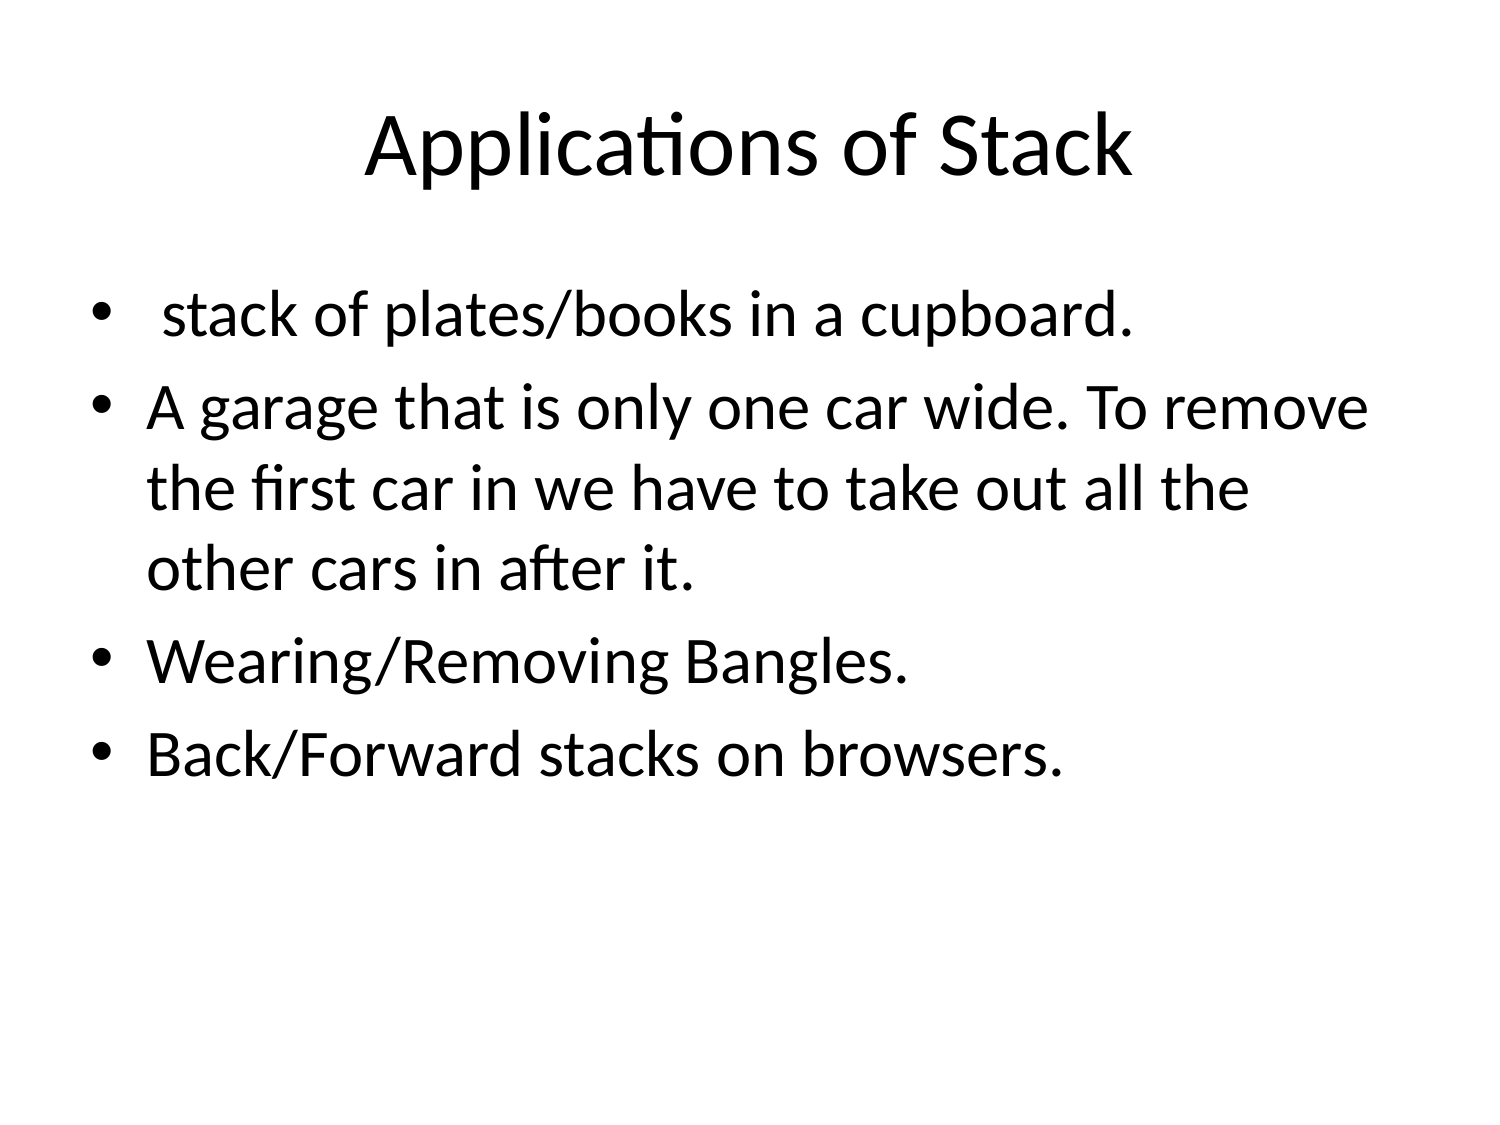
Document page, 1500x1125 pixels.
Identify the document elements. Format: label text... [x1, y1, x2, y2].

title Applications of Stack [75, 45, 1425, 233]
list stack of plates/books in a cupboard. A garage that is only one car wide. To remove the first car in we have to take out all the other cars in after it. Wearing/Removing Bangles. Back/Forward stacks on browsers. [75, 262, 1425, 1005]
